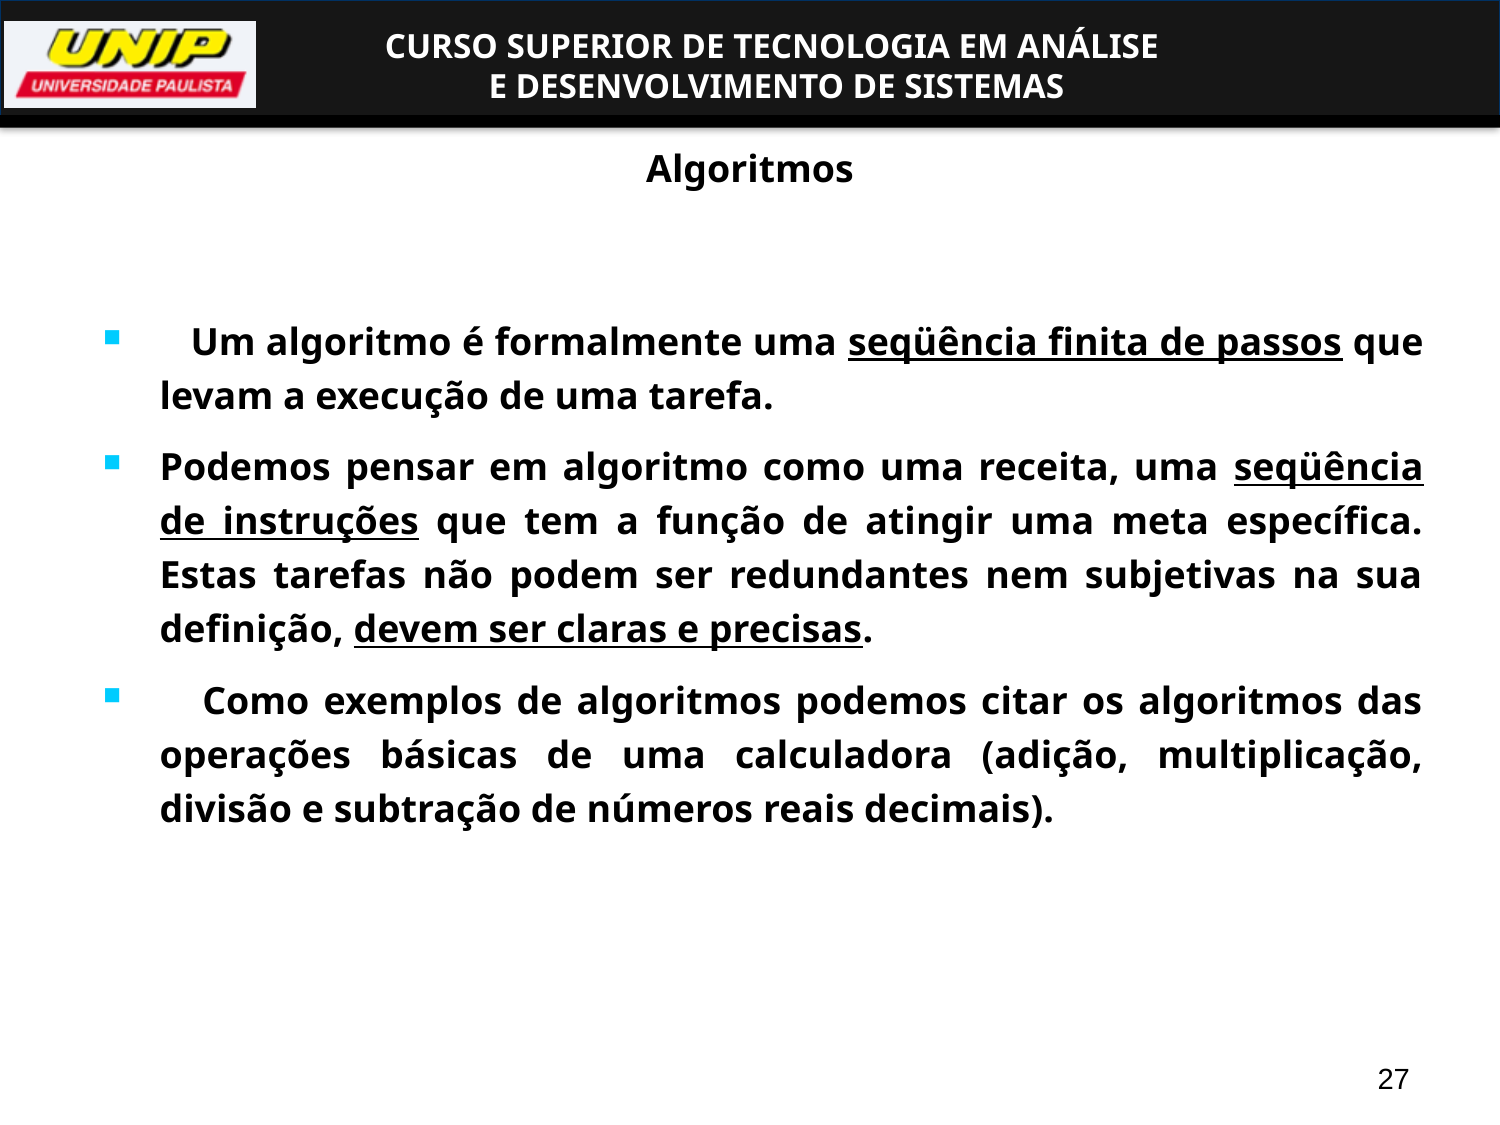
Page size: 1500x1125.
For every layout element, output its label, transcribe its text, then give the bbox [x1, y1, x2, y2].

text_box [0, 0, 1500, 91]
text_box [842, 10, 882, 105]
text_box Um algoritmo é formalmente uma seqüência finita de passos que levam a execução de uma tarefa. Podemos pensar em algoritmo como uma receita, uma seqüência de instruções que tem a função de atingir uma meta específica. Estas tarefas não podem ser redundantes nem subjetivas na sua definição, devem ser claras e precisas. Como exemplos de algoritmos podemos citar os algoritmos das operações básicas de uma calculadora (adição, multiplicação, divisão e subtração de números reais decimais). [88, 196, 1439, 872]
slide_number 27 [1074, 1024, 1425, 1103]
picture [4, 91, 256, 108]
text_box Algoritmos [0, 137, 1500, 197]
